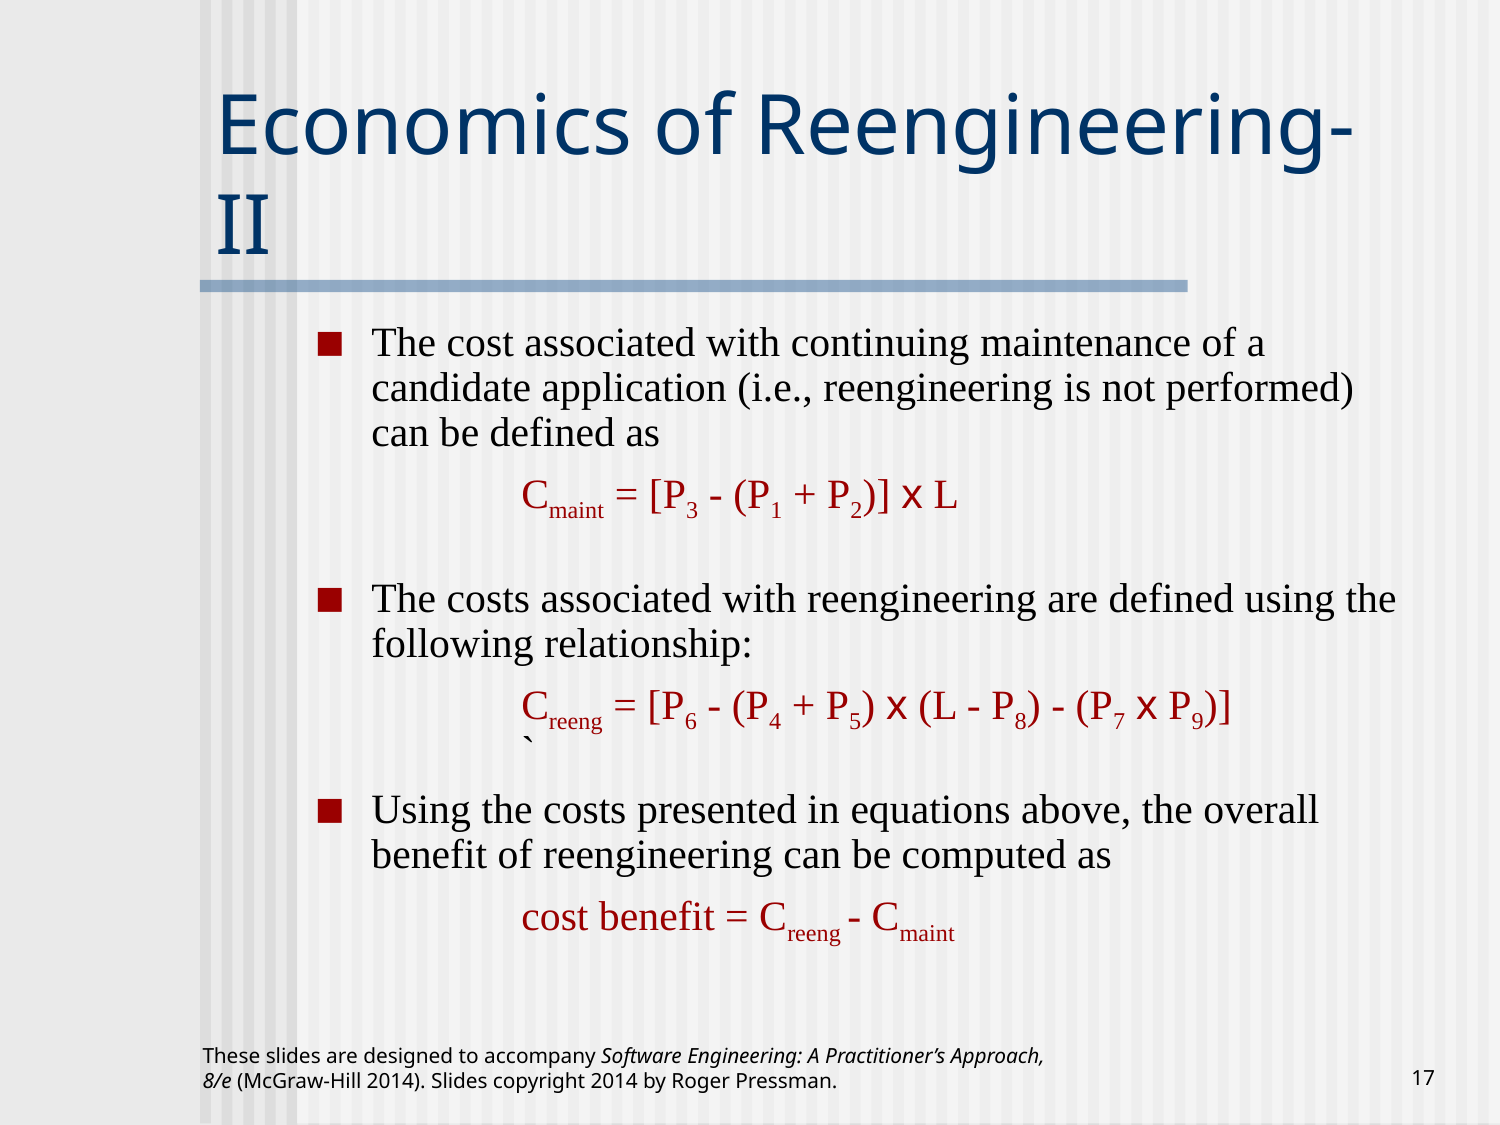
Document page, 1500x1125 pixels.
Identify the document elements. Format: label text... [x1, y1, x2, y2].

text_box These slides are designed to accompany Software Engineering: A Practitioner’s Approach, 8/e (McGraw-Hill 2014). Slides copyright 2014 by Roger Pressman. [187, 1024, 1088, 1100]
title Economics of Reengineering-II [200, 174, 1413, 279]
list The cost associated with continuing maintenance of a candidate application (i.e., reengineering is not performed) can be defined as Cmaint = [P3 - (P1 + P2)] x L The costs associated with reengineering are defined using the following relationship: Creeng = [P6 - (P4 + P5) x (L - P8) - (P7 x P9)] ` Using the costs presented in equations above, the overall benefit of reengineering can be computed as cost benefit = Creeng - Cmaint [300, 312, 1438, 1000]
text_box ‹#› [1237, 1024, 1450, 1100]
